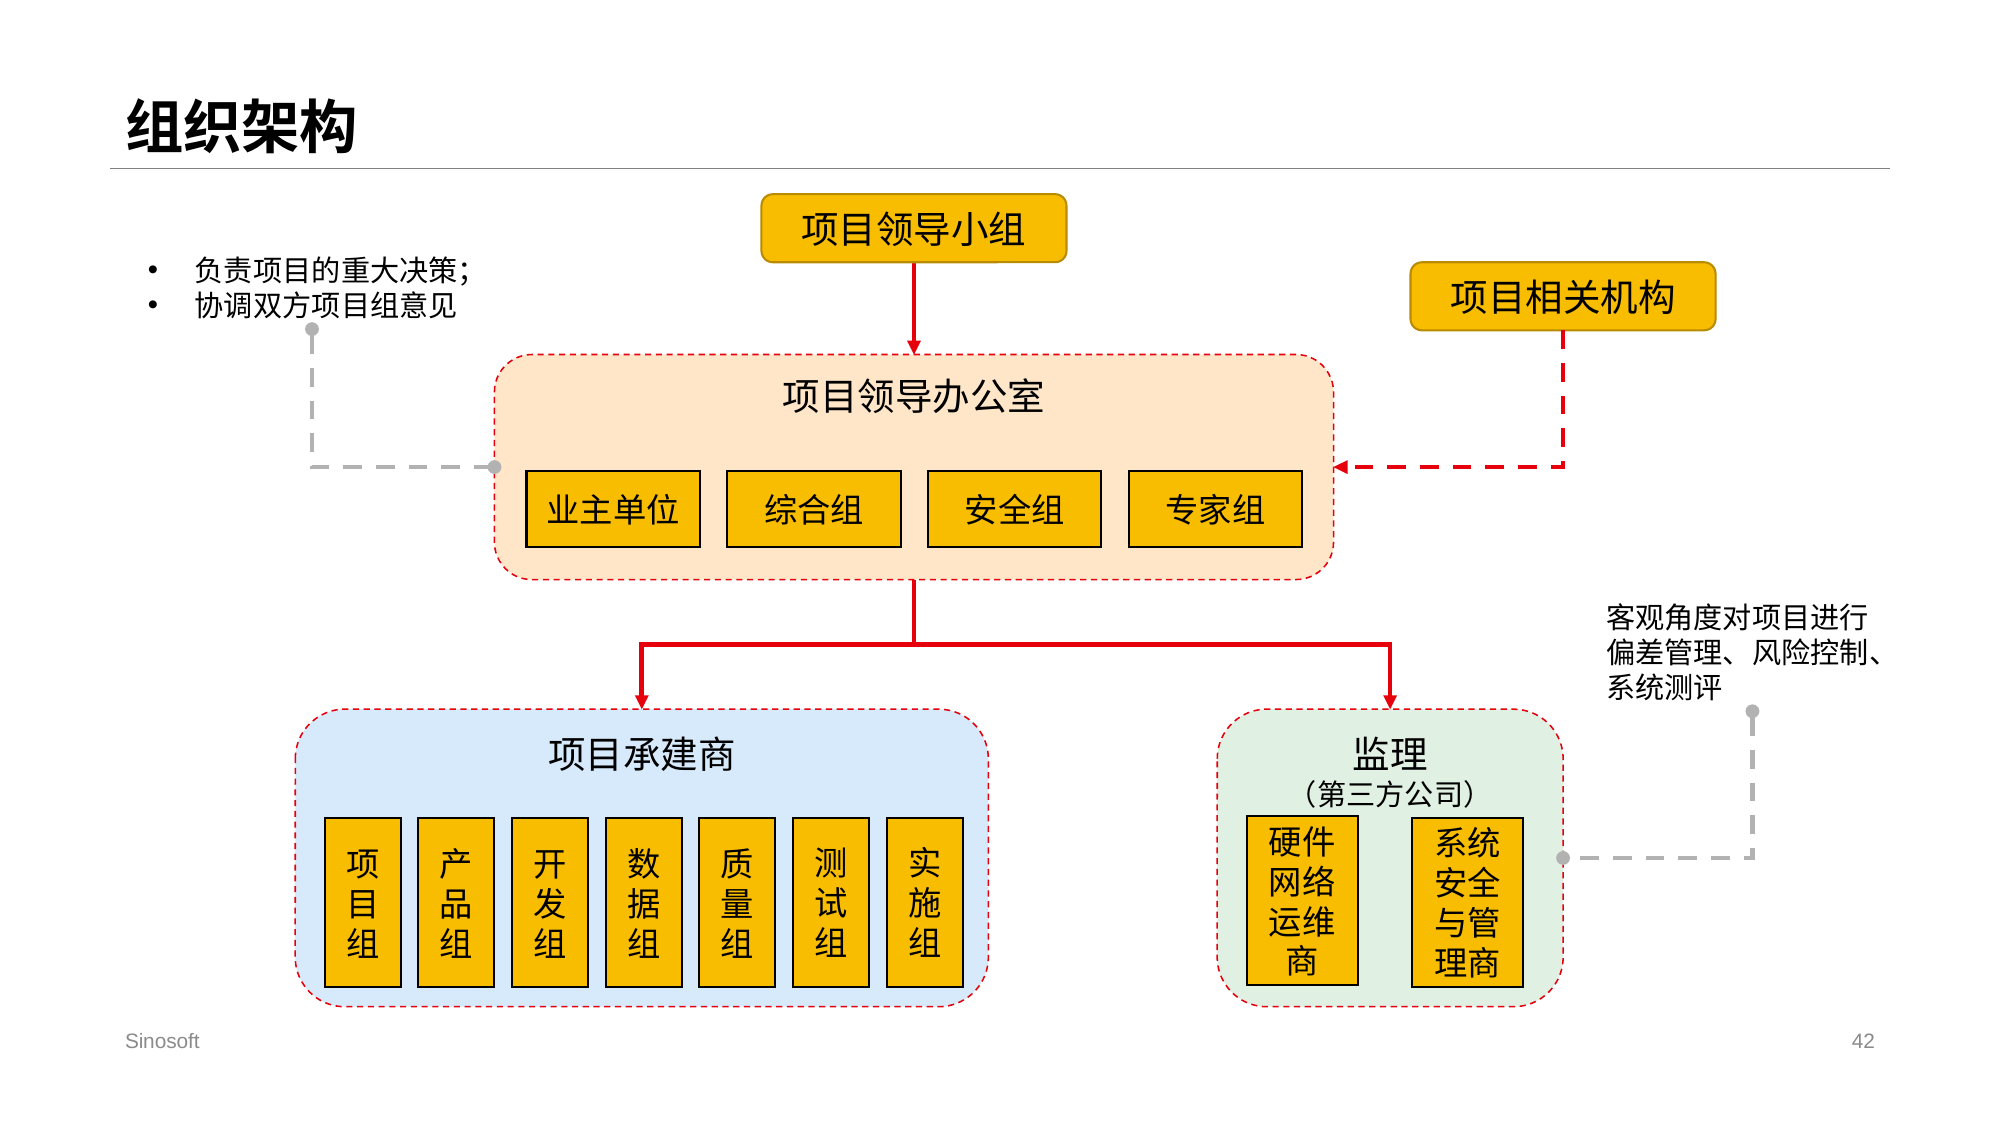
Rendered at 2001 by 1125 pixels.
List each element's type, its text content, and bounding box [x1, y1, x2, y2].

text_box 业主单位 [525, 470, 701, 548]
text_box 系统安全与管理商 [1411, 817, 1524, 988]
text_box 项目承建商 [295, 709, 989, 1007]
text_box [1379, 283, 1517, 514]
text_box 项目领导办公室 [494, 354, 1334, 580]
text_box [1087, 406, 1217, 883]
text_box 项目领导小组 [760, 193, 1068, 264]
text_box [334, 307, 472, 490]
text_box 测试组 [792, 817, 870, 988]
text_box 质量组 [698, 817, 776, 988]
text_box 项目相关机构 [1409, 261, 1717, 332]
title 组织架构 [109, 0, 1890, 169]
footer Sinosoft [109, 1023, 790, 1058]
text_box 项目组 [324, 817, 402, 988]
text_box 产品组 [417, 817, 495, 988]
text_box 实施组 [886, 817, 964, 988]
text_box 客观角度对项目进行 偏差管理、风险控制、 系统测评 [1591, 591, 1914, 712]
slide_number 42 [1412, 1023, 1890, 1058]
text_box 负责项目的重大决策； 协调双方项目组意见 [133, 244, 491, 330]
text_box 安全组 [927, 470, 1087, 548]
text_box 数据组 [605, 817, 683, 988]
text_box 专家组 [1217, 470, 1303, 548]
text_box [1585, 690, 1731, 881]
text_box 综合组 [726, 470, 902, 548]
text_box 硬件网络运维商 [1246, 815, 1359, 986]
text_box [713, 508, 843, 781]
text_box 监理 （第三方公司） [1217, 709, 1564, 1007]
text_box 开发组 [511, 817, 589, 988]
